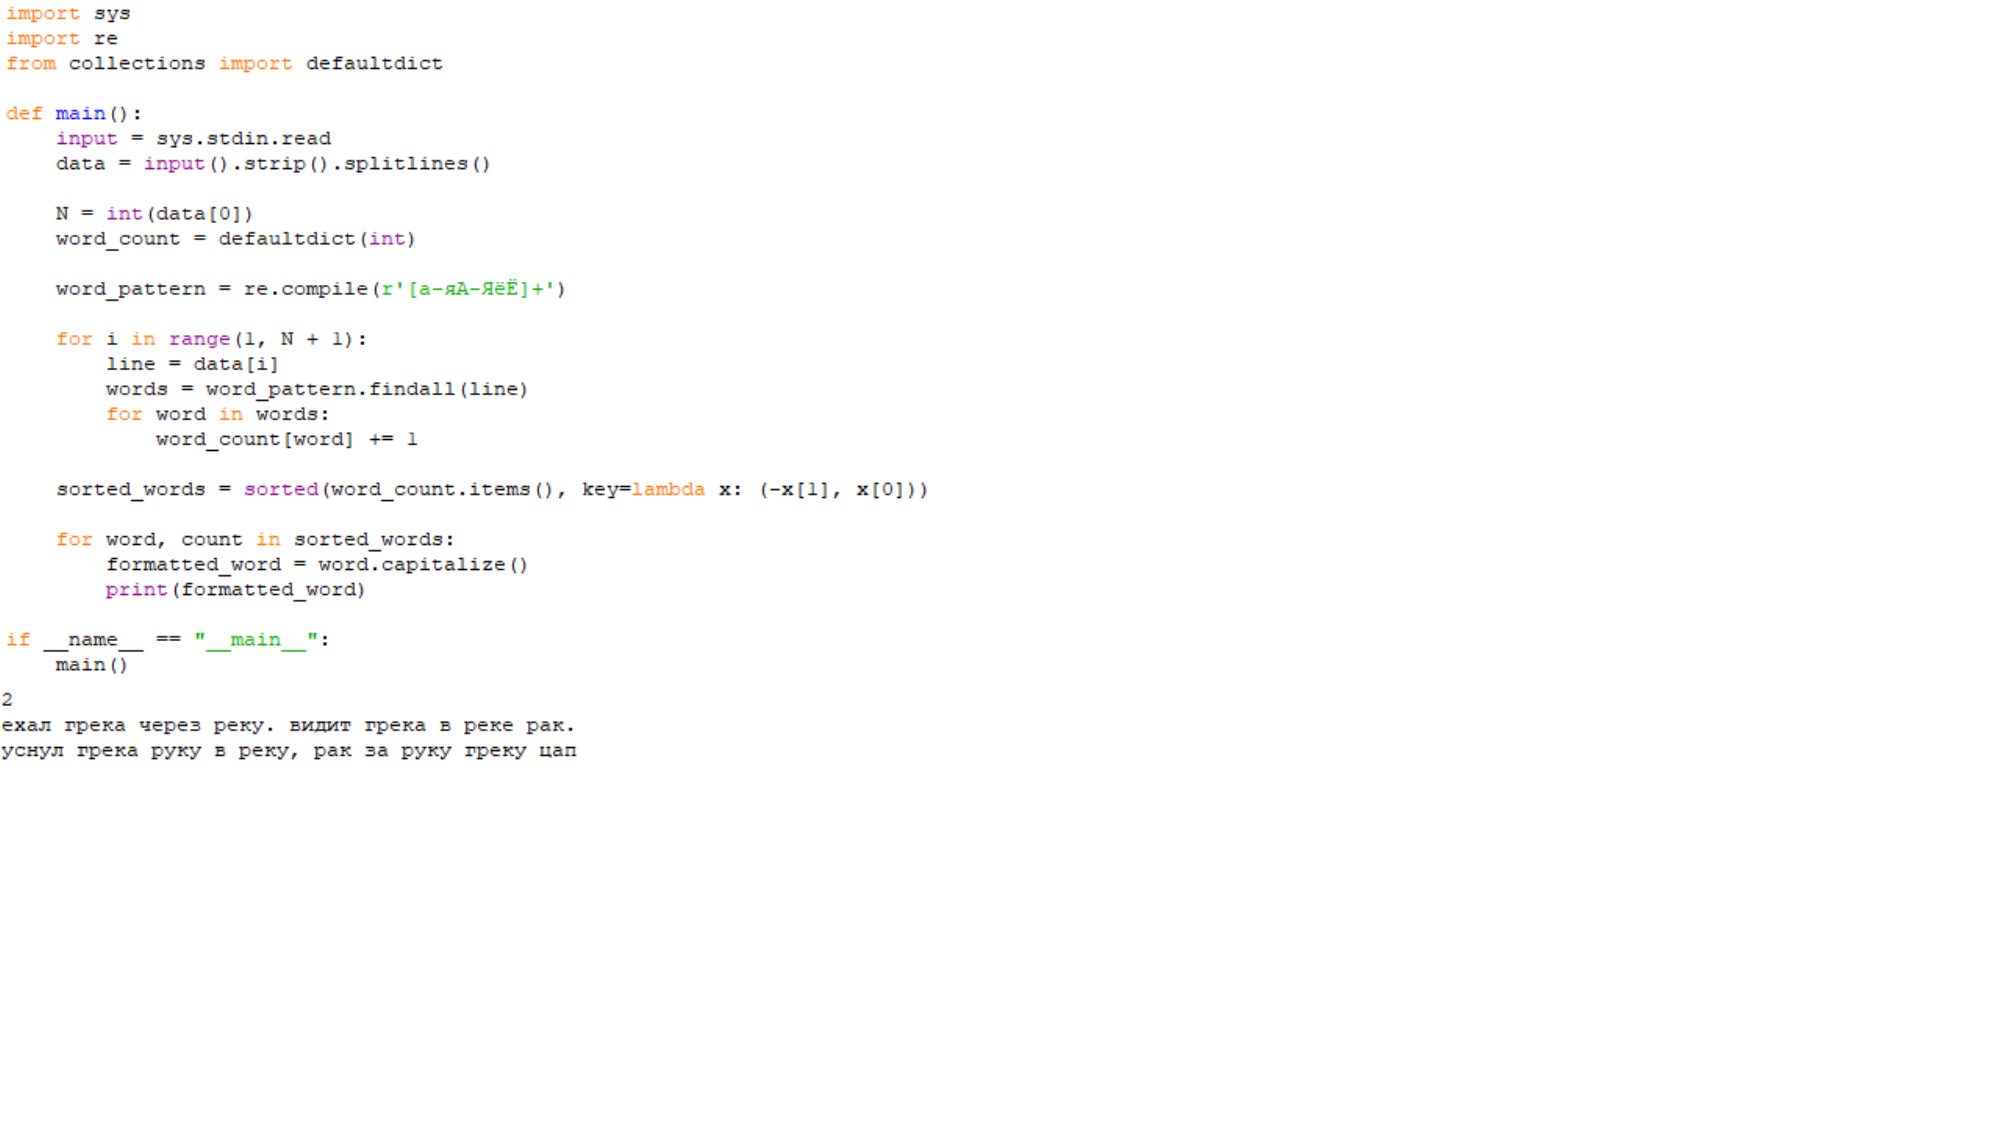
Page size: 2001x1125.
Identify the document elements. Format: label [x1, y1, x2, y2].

picture [0, 0, 952, 788]
